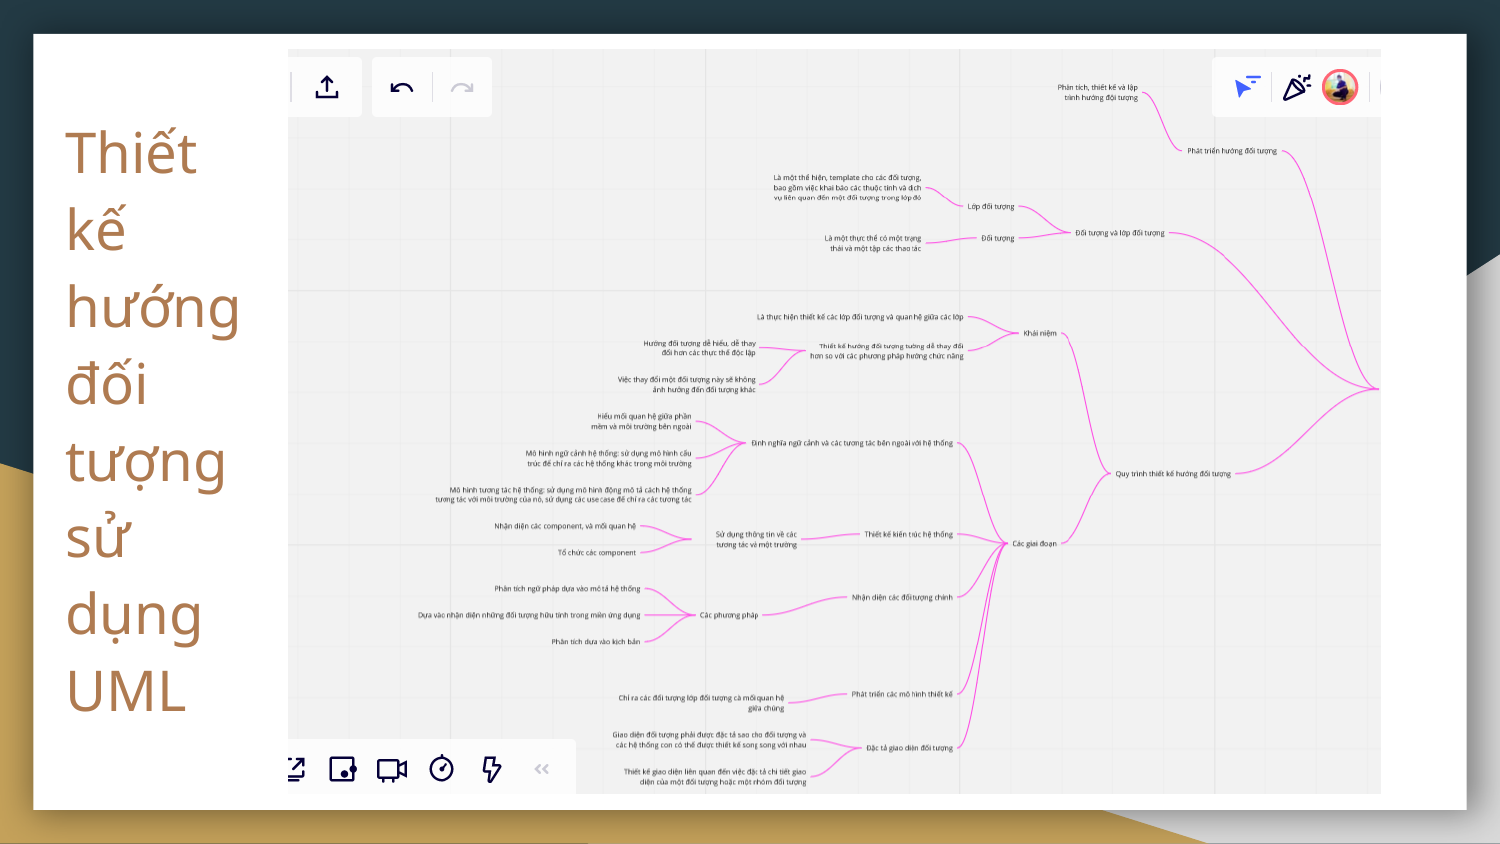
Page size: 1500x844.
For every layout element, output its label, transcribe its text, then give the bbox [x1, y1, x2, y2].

picture [288, 49, 1382, 795]
title Thiết kế hướng đối tượng sử dụng UML [50, 98, 269, 745]
